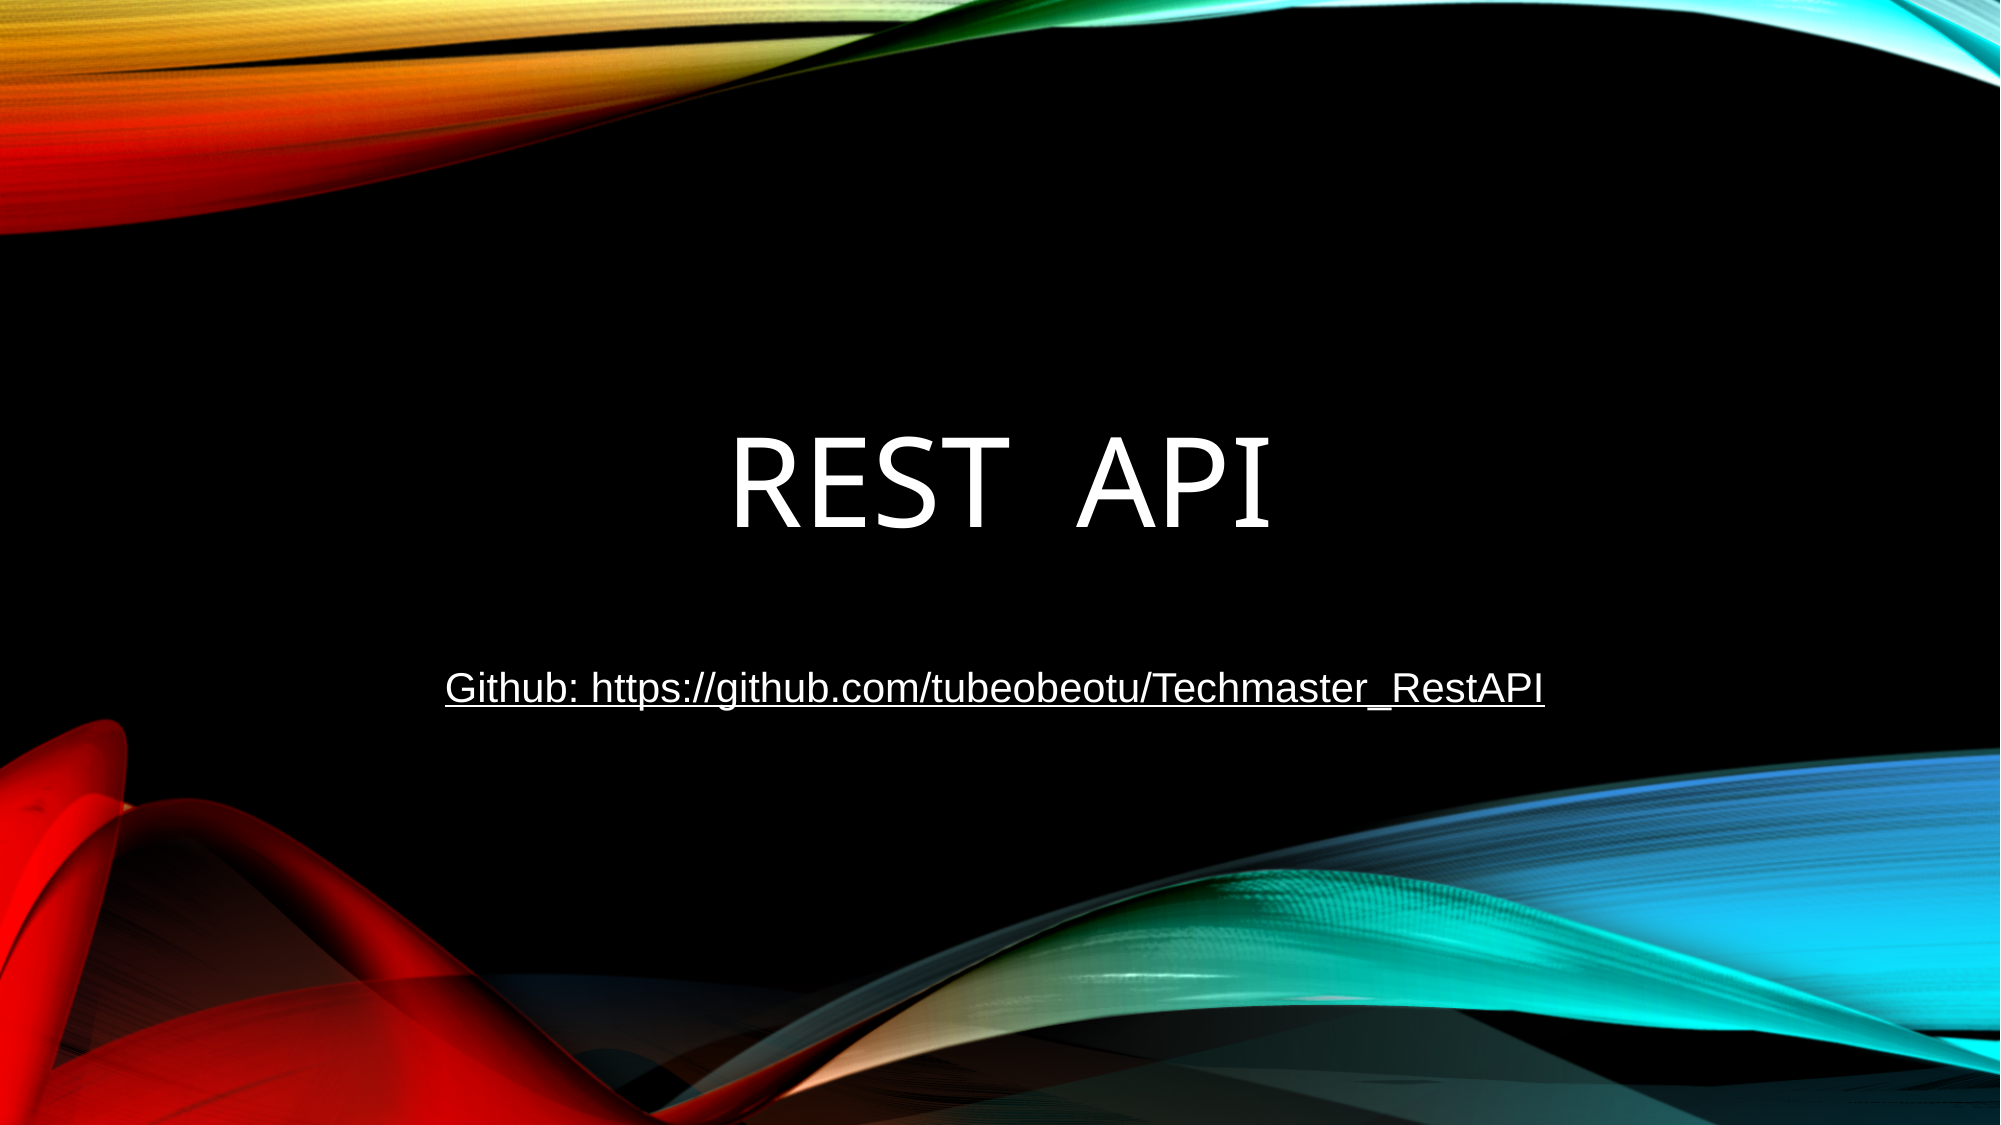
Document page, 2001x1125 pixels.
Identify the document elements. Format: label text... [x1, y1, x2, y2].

text_box Github: https://github.com/tubeobeotu/Techmaster_RestAPI [430, 628, 1570, 755]
title Rest API [225, 412, 1775, 713]
picture [0, 717, 2000, 1125]
picture [0, 0, 2000, 237]
